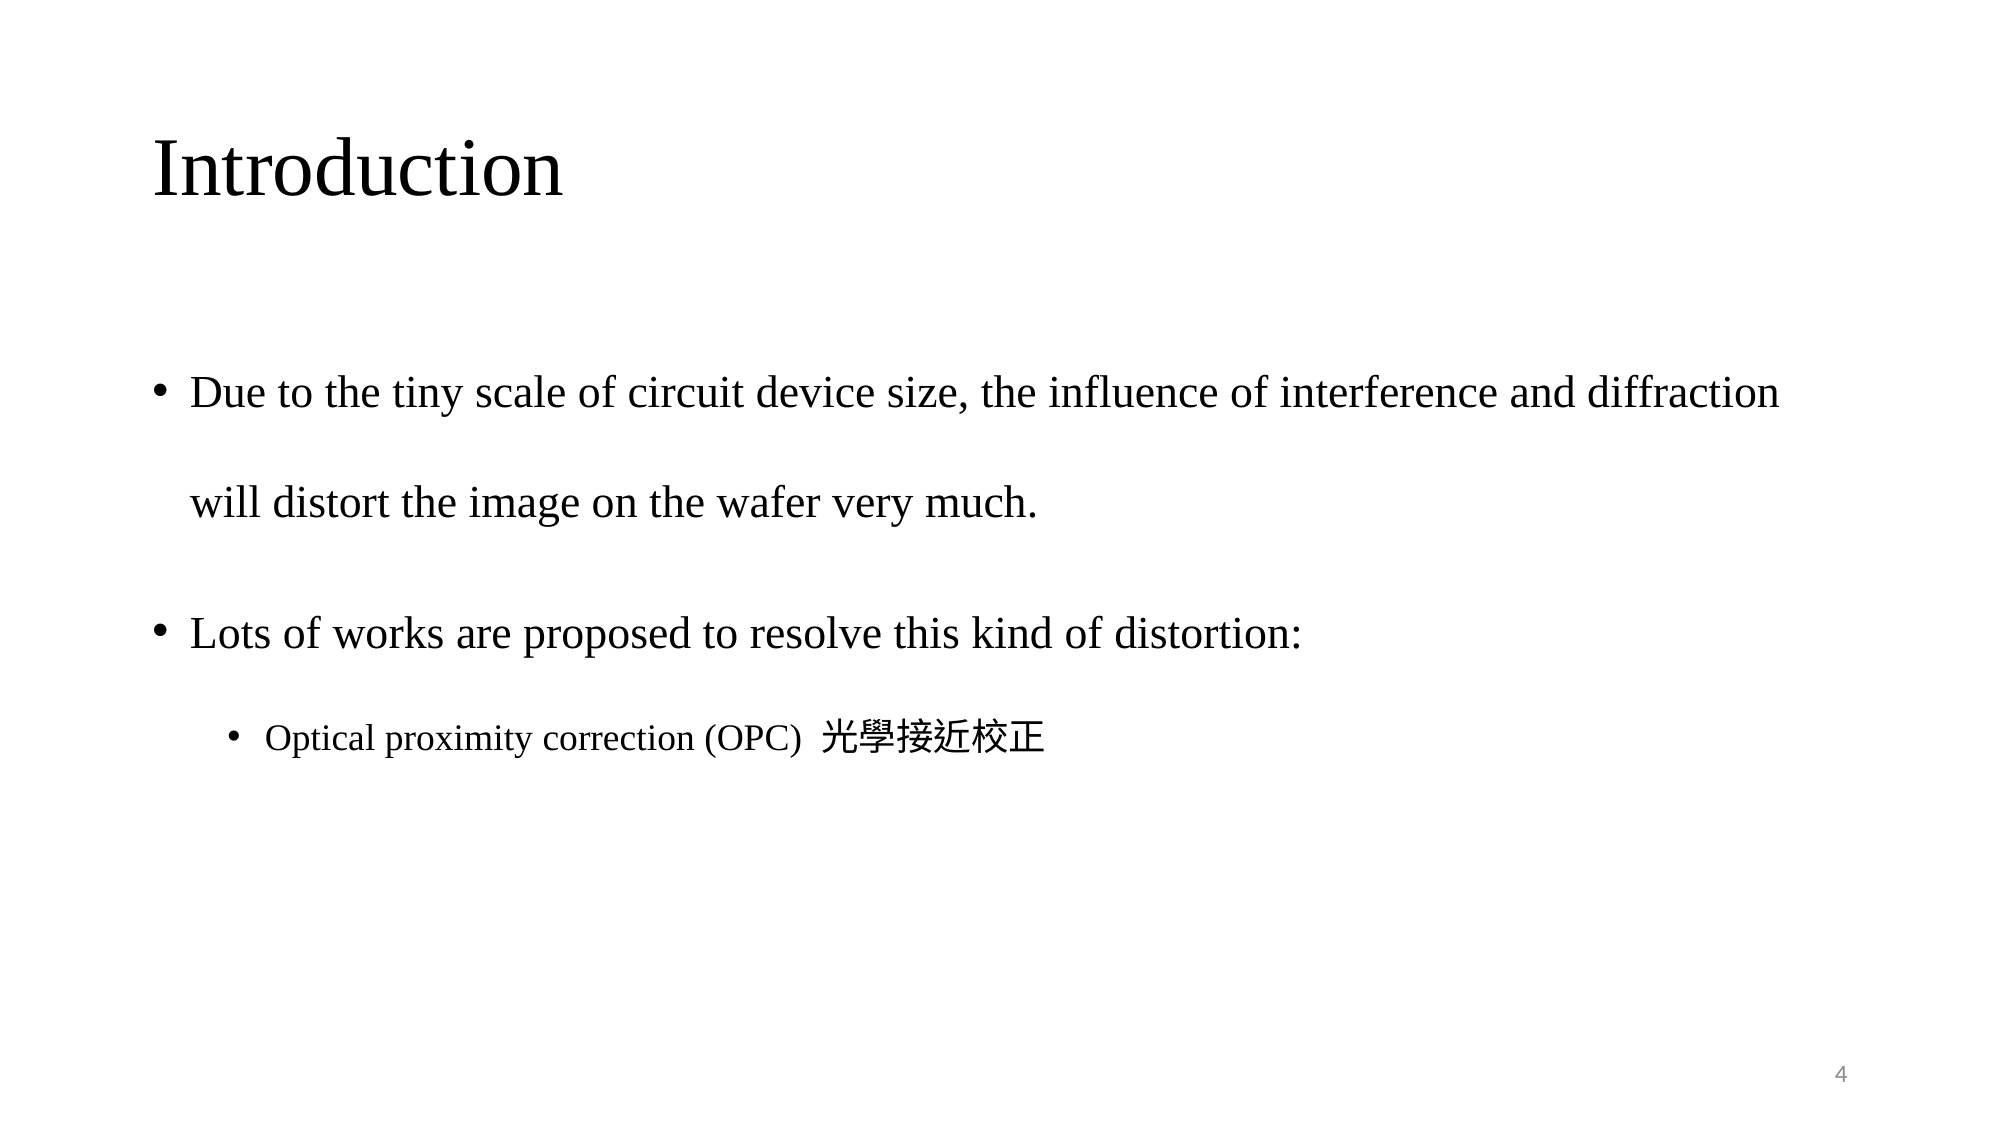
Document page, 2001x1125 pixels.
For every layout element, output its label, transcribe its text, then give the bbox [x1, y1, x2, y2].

list Due to the tiny scale of circuit device size, the influence of interference and diffraction will distort the image on the wafer very much. Lots of works are proposed to resolve this kind of distortion: Optical proximity correction (OPC) 光學接近校正 [137, 299, 1863, 1014]
title Introduction [137, 59, 1863, 278]
slide_number 3 [1412, 1042, 1863, 1103]
